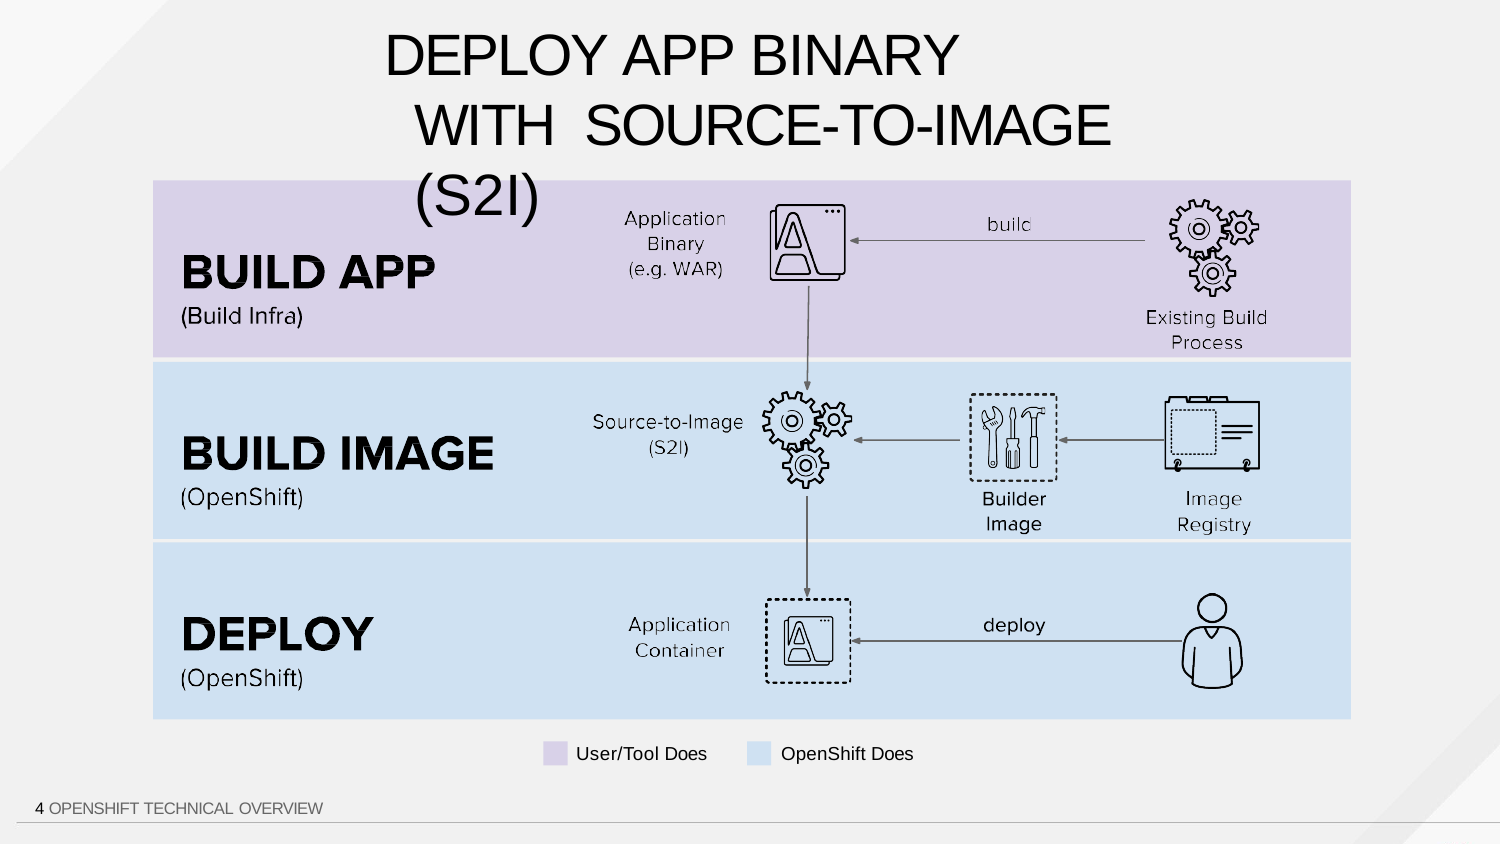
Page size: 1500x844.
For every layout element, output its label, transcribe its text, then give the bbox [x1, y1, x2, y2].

title DEPLOY APP BINARY WITH SOURCE-TO-IMAGE (S2I) [382, 15, 1118, 228]
text_box [181, 306, 187, 329]
picture [0, 0, 1500, 844]
text_box [293, 436, 325, 470]
text_box User/Tool Does [573, 740, 710, 765]
text_box [184, 255, 212, 289]
text_box [1031, 520, 1042, 531]
text_box [181, 668, 302, 691]
text_box [1035, 621, 1046, 636]
text_box [228, 307, 241, 324]
text_box [280, 617, 302, 651]
text_box [184, 617, 215, 651]
text_box [181, 487, 302, 511]
text_box [996, 495, 1005, 506]
text_box [988, 217, 1031, 231]
text_box [1008, 621, 1018, 636]
text_box [256, 311, 267, 324]
text_box [762, 391, 853, 489]
text_box [1147, 310, 1266, 350]
text_box [628, 617, 729, 657]
text_box [804, 382, 810, 390]
text_box [356, 436, 393, 470]
text_box [219, 617, 244, 651]
text_box [850, 238, 858, 244]
text_box [1059, 437, 1067, 443]
text_box [1019, 520, 1029, 535]
text_box [293, 255, 325, 289]
text_box OpenShift Does [779, 740, 915, 765]
text_box [984, 617, 994, 632]
text_box 4 OPENSHIFT TECHNICAL OVERVIEW [30, 796, 356, 838]
text_box [253, 436, 262, 470]
text_box [342, 436, 350, 470]
text_box [1041, 495, 1046, 506]
text_box [431, 435, 464, 471]
text_box [297, 306, 302, 329]
text_box [395, 436, 430, 470]
text_box [153, 180, 1351, 358]
text_box [469, 436, 493, 470]
text_box [1028, 495, 1039, 506]
text_box [376, 255, 404, 289]
text_box [268, 306, 277, 324]
text_box [983, 491, 994, 506]
text_box [217, 436, 248, 471]
text_box [253, 255, 262, 289]
text_box [992, 520, 1006, 531]
text_box [1016, 491, 1027, 506]
text_box [969, 393, 1058, 482]
text_box [747, 741, 772, 766]
text_box [769, 204, 846, 281]
text_box [1178, 491, 1251, 535]
text_box [204, 311, 215, 324]
text_box [153, 542, 1351, 720]
text_box [624, 211, 725, 279]
text_box [277, 311, 284, 324]
text_box [338, 255, 374, 289]
text_box [996, 621, 1006, 632]
text_box [1181, 593, 1243, 689]
text_box [593, 414, 743, 458]
text_box [804, 588, 810, 597]
text_box [267, 436, 289, 470]
text_box [407, 255, 435, 289]
text_box [267, 255, 289, 289]
text_box [249, 617, 276, 651]
text_box [854, 437, 862, 443]
text_box [184, 436, 212, 470]
text_box [341, 617, 374, 651]
text_box [1164, 396, 1260, 473]
text_box [217, 255, 248, 290]
text_box [1008, 520, 1017, 531]
text_box [284, 311, 295, 324]
text_box [188, 307, 202, 324]
text_box [981, 406, 1046, 469]
text_box [153, 361, 1351, 539]
text_box [543, 741, 568, 766]
text_box [1024, 621, 1035, 632]
text_box [852, 638, 860, 644]
text_box [1169, 199, 1260, 297]
text_box [304, 616, 340, 651]
text_box [765, 598, 852, 684]
